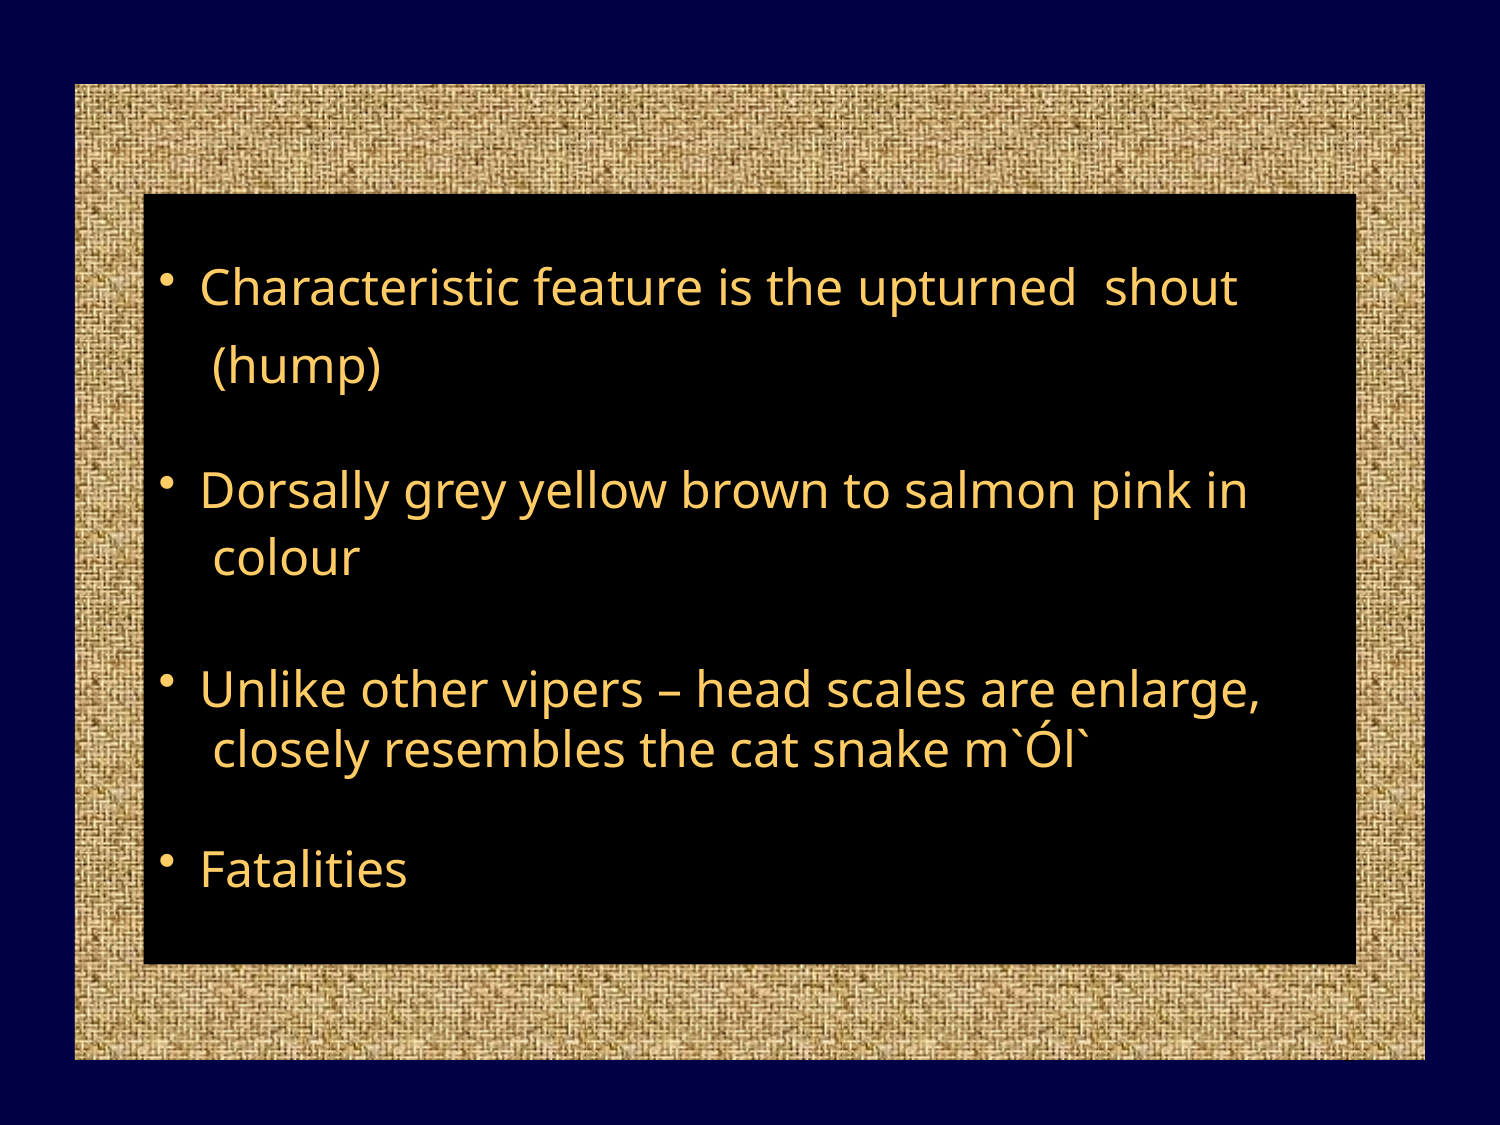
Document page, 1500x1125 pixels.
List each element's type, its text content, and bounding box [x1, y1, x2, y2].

text_box Characteristic feature is the upturned shout (hump) Dorsally grey yellow brown to salmon pink in colour Unlike other vipers – head scales are enlarge, closely resembles the cat snake m`Ól` Fatalities [143, 193, 1357, 965]
slide_number 34 [1074, 1024, 1388, 1101]
text_box [74, 84, 1425, 1060]
